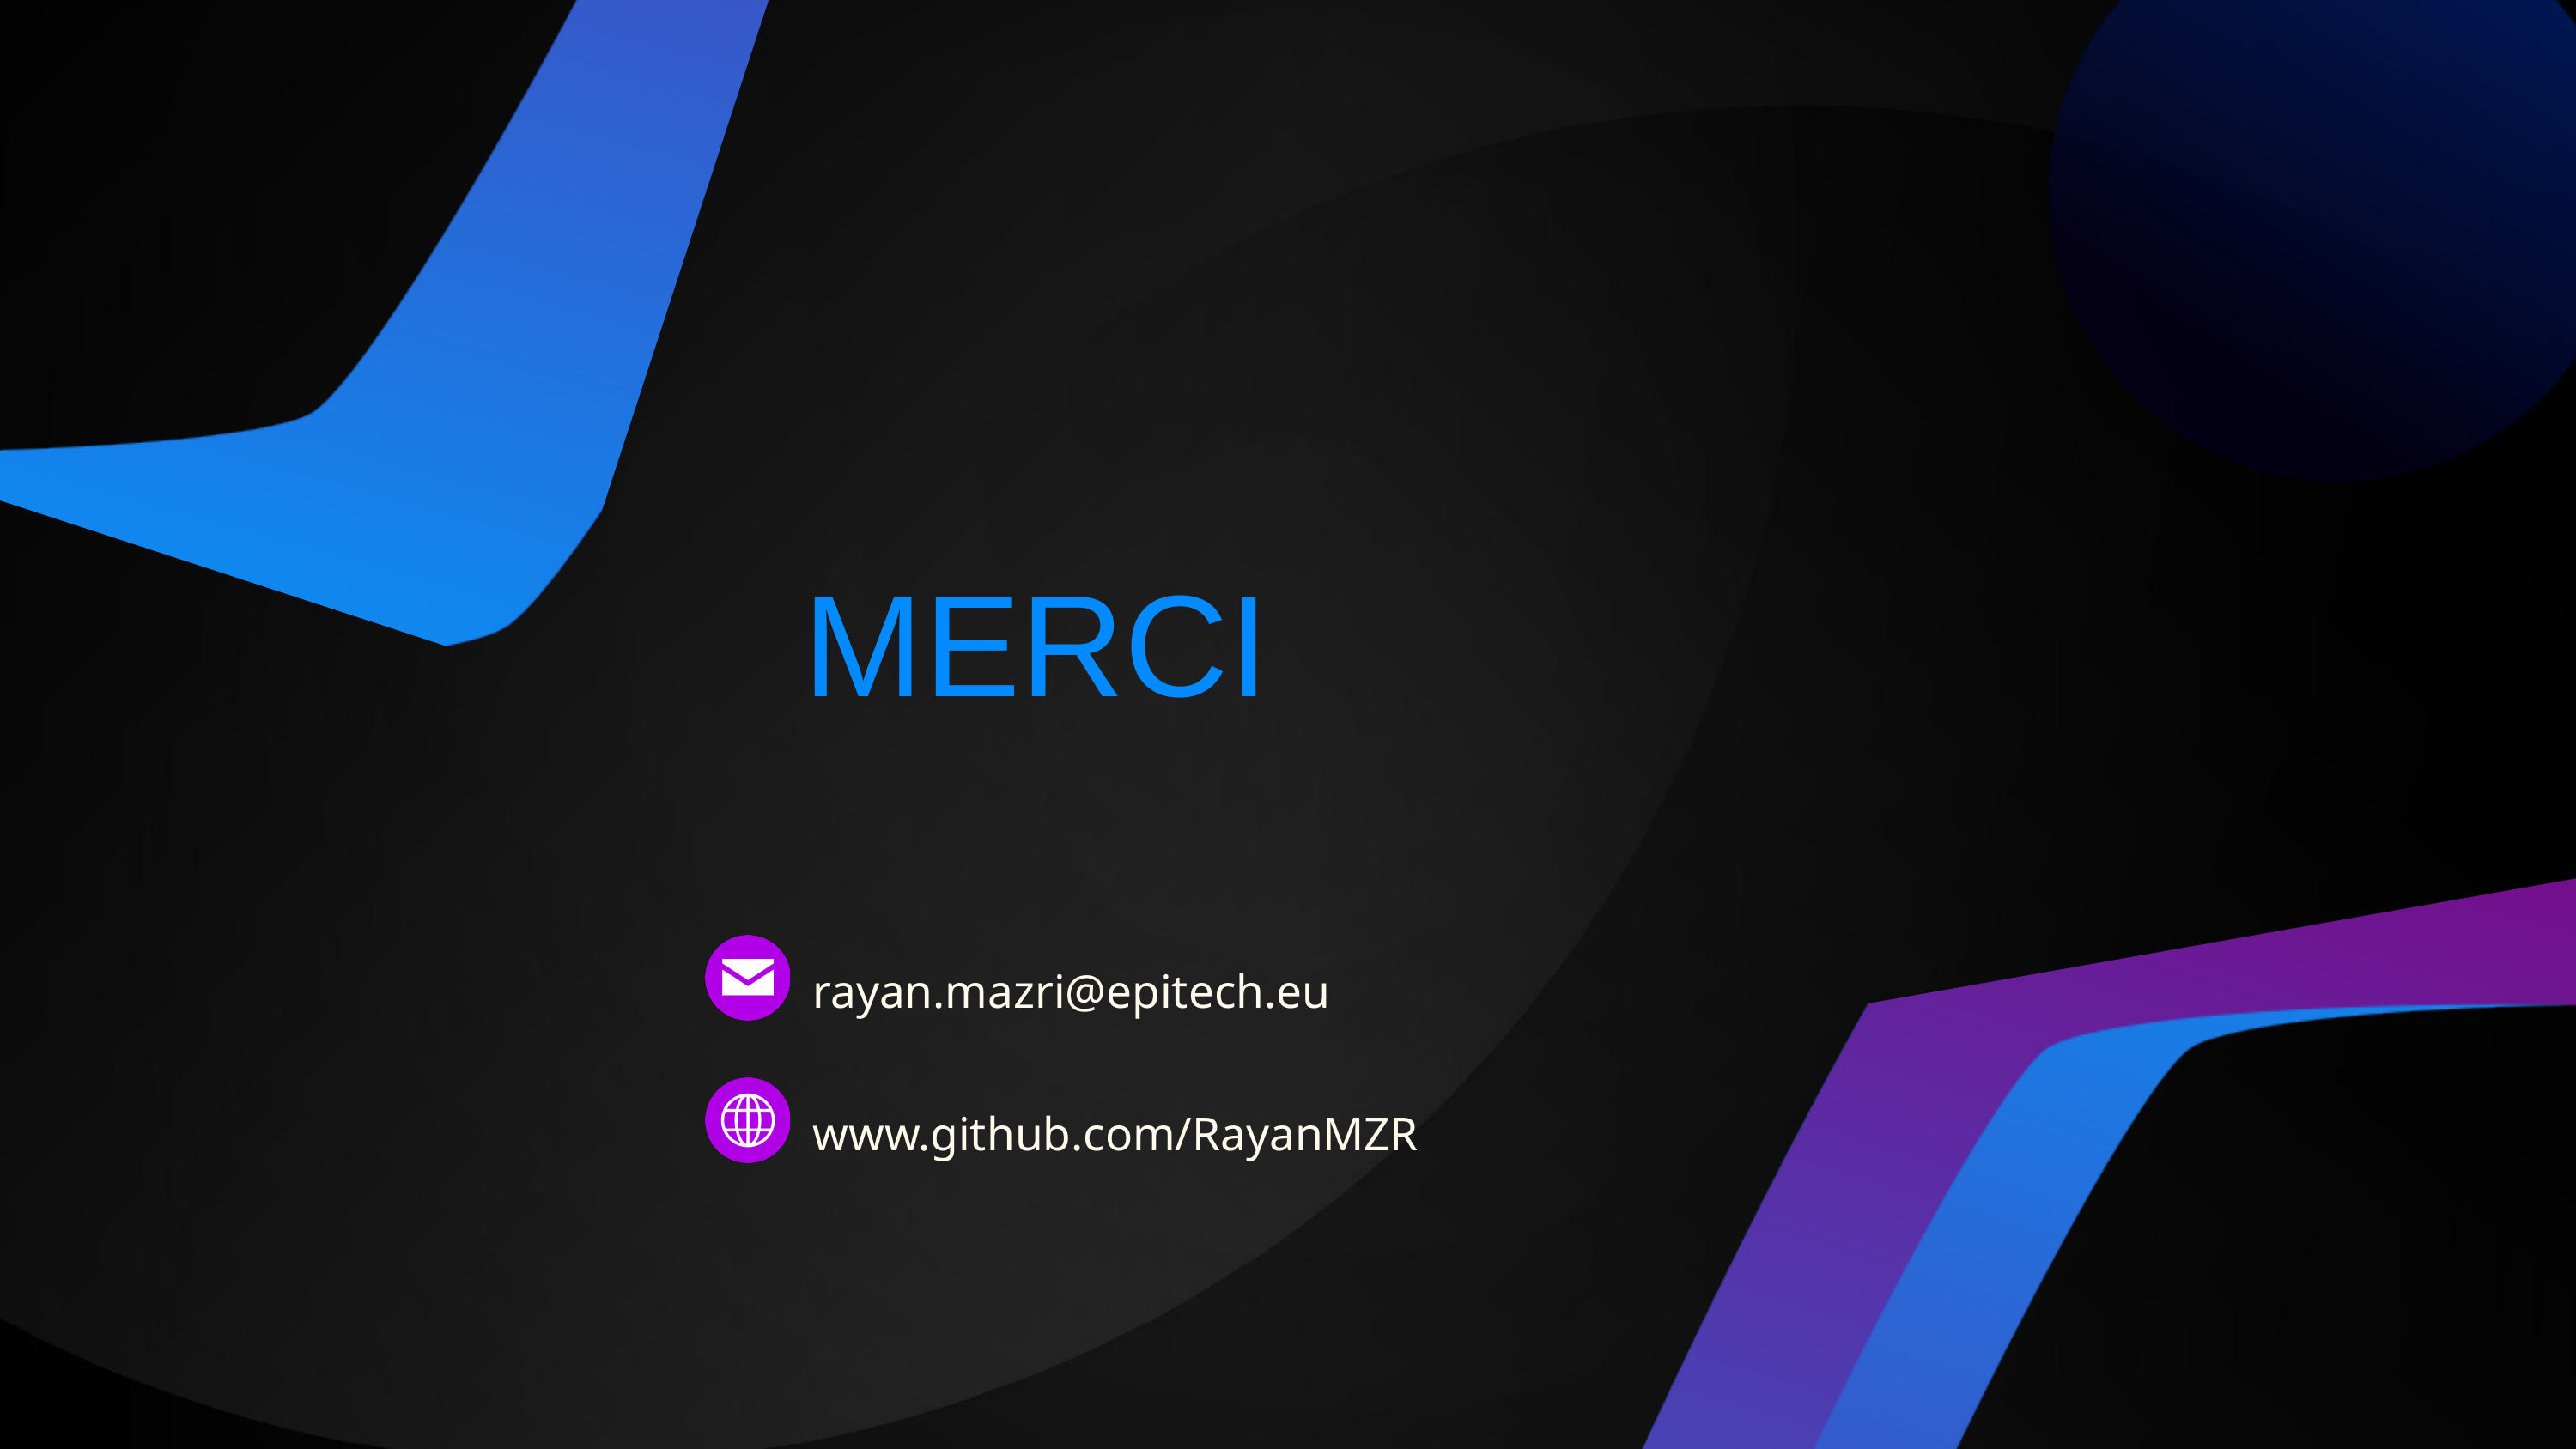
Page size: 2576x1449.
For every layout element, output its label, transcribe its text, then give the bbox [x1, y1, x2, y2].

text_box [0, 0, 769, 578]
text_box [705, 1077, 791, 1163]
text_box www.github.com/RayanMZR [812, 1092, 1549, 1160]
text_box [1469, 878, 2576, 1449]
text_box [0, 0, 2576, 1449]
text_box MERCI [235, 484, 1838, 726]
text_box [2049, 0, 2576, 482]
text_box rayan.mazri@epitech.eu [812, 949, 1549, 1017]
text_box [705, 935, 791, 1021]
